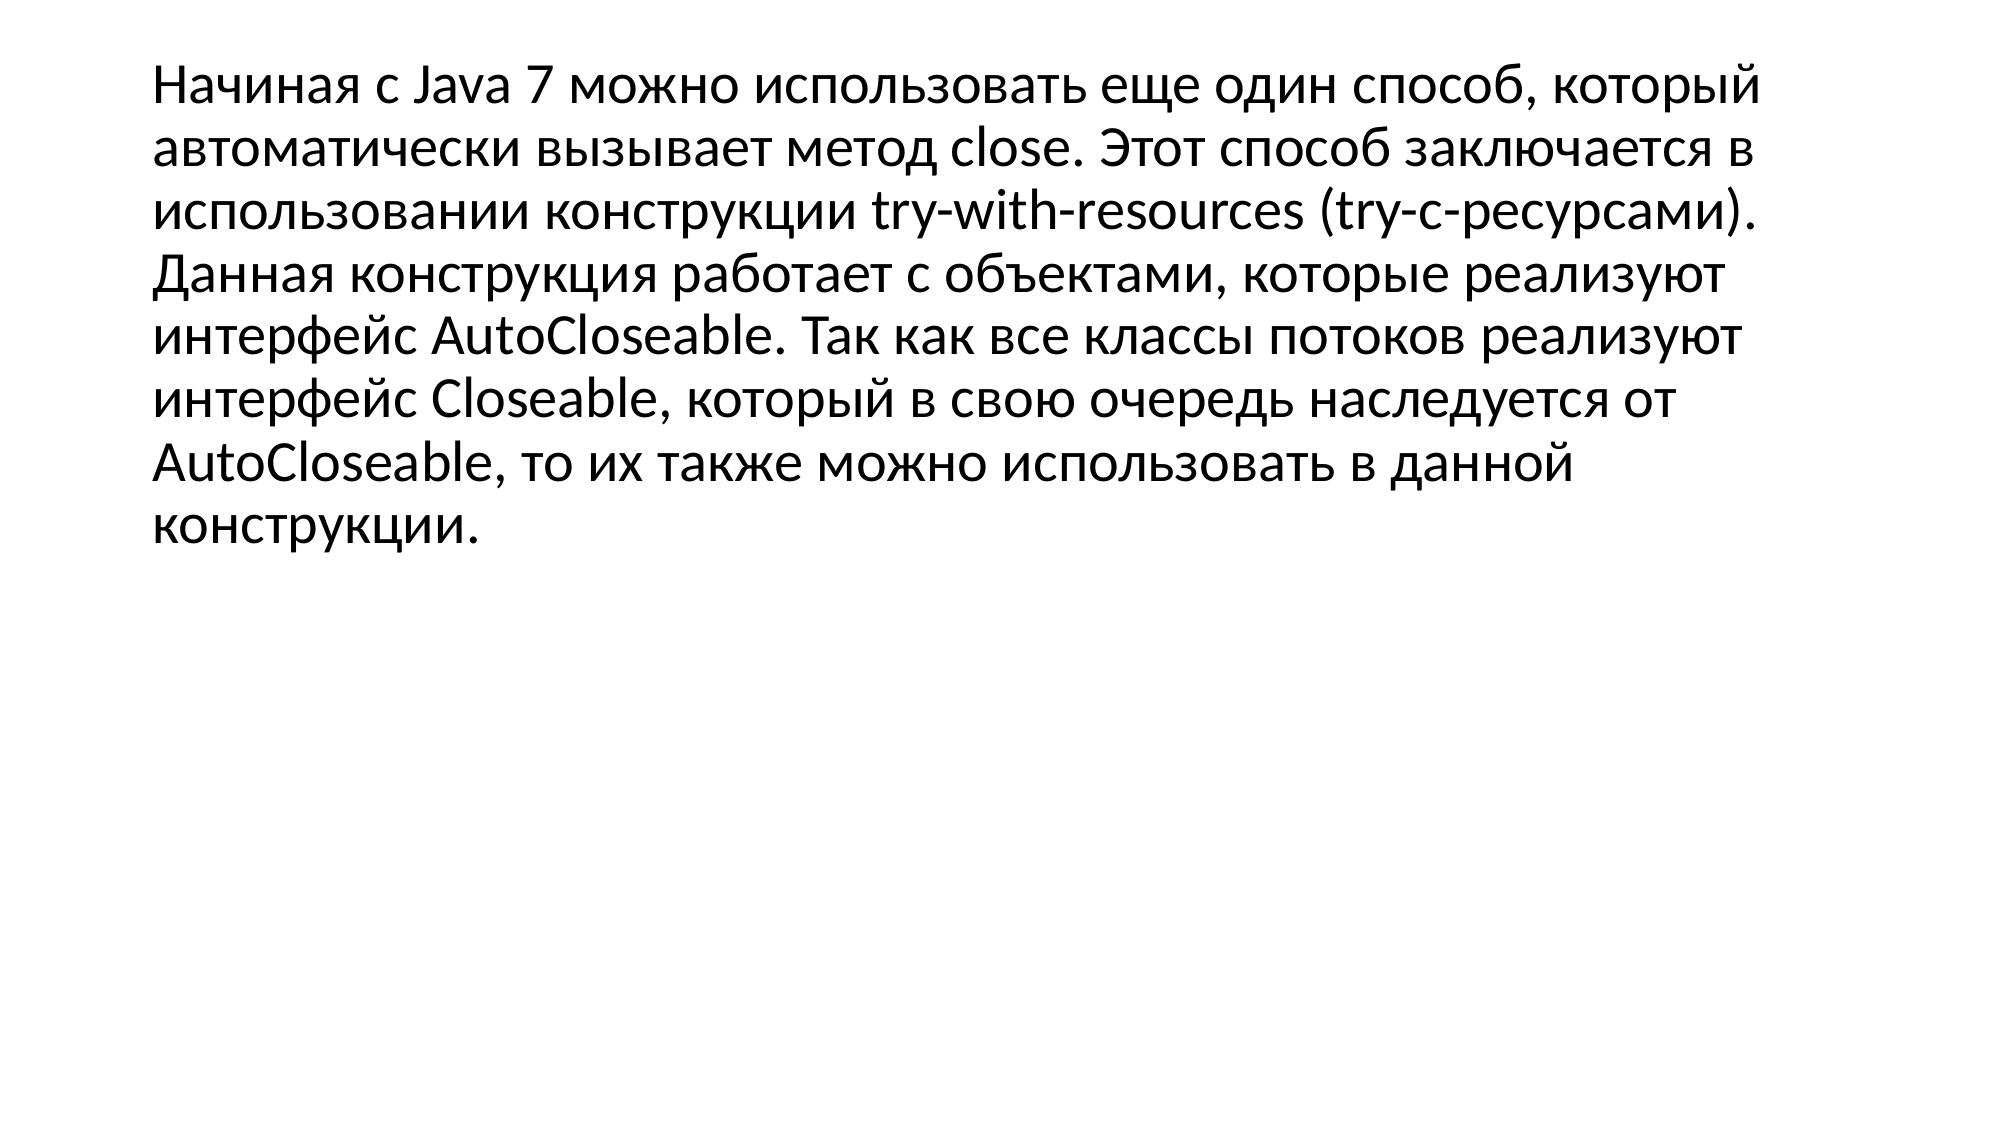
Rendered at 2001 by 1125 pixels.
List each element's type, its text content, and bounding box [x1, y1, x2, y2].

list Начиная с Java 7 можно использовать еще один способ, который автоматически вызывает метод close. Этот способ заключается в использовании конструкции try-with-resources (try-с-ресурсами). Данная конструкция работает с объектами, которые реализуют интерфейс AutoCloseable. Так как все классы потоков реализуют интерфейс Closeable, который в свою очередь наследуется от AutoCloseable, то их также можно использовать в данной конструкции. [137, 45, 1863, 1014]
